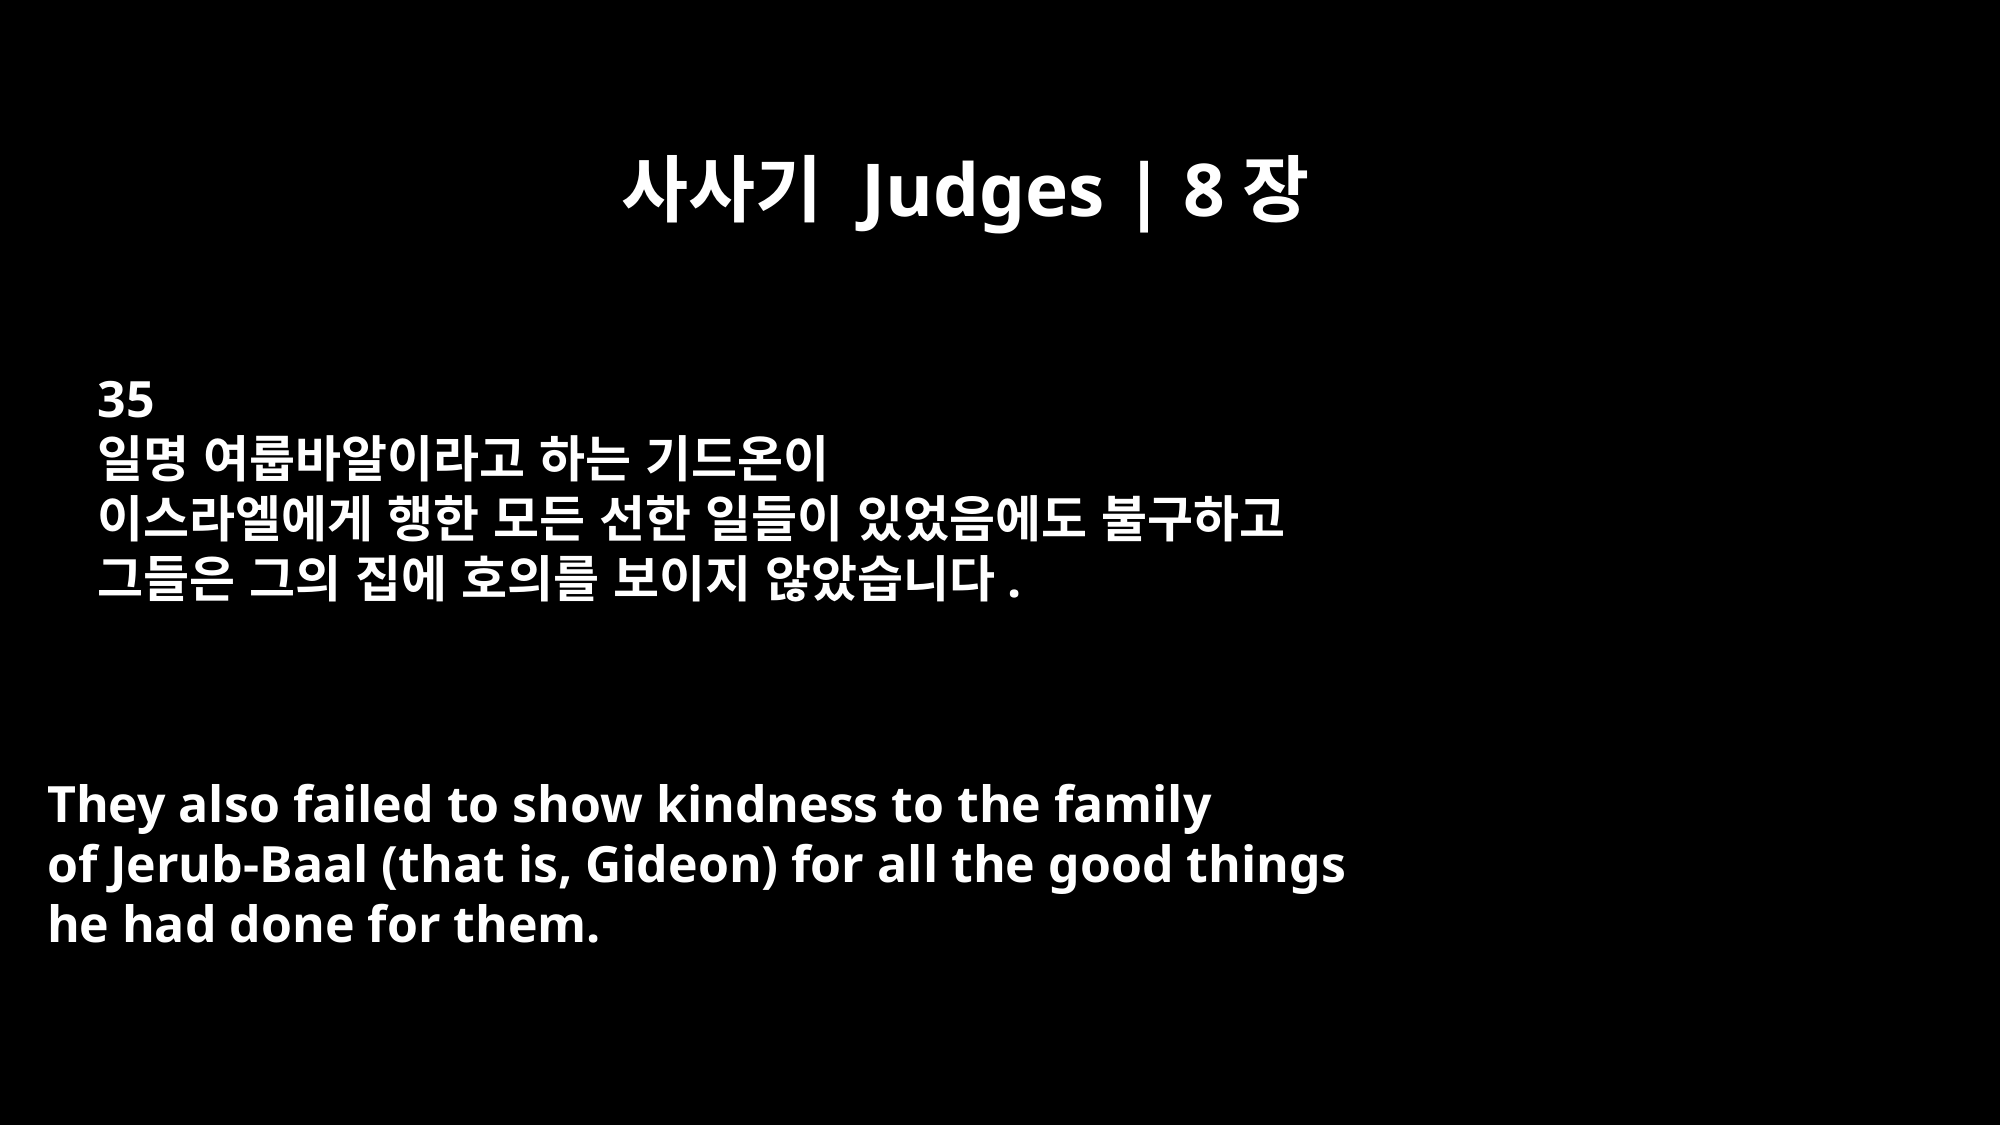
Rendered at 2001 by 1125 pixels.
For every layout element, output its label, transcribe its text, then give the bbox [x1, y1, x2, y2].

text_box 35 일명 여룹바알이라고 하는 기드온이 이스라엘에게 행한 모든 선한 일들이 있었음에도 불구하고 그들은 그의 집에 호의를 보이지 않았습니다. [82, 359, 1301, 615]
text_box They also failed to show kindness to the family of Jerub-Baal (that is, Gideon) for all the good things he had done for them. [32, 764, 1362, 960]
text_box 사사기 Judges | 8장 [606, 136, 1326, 239]
